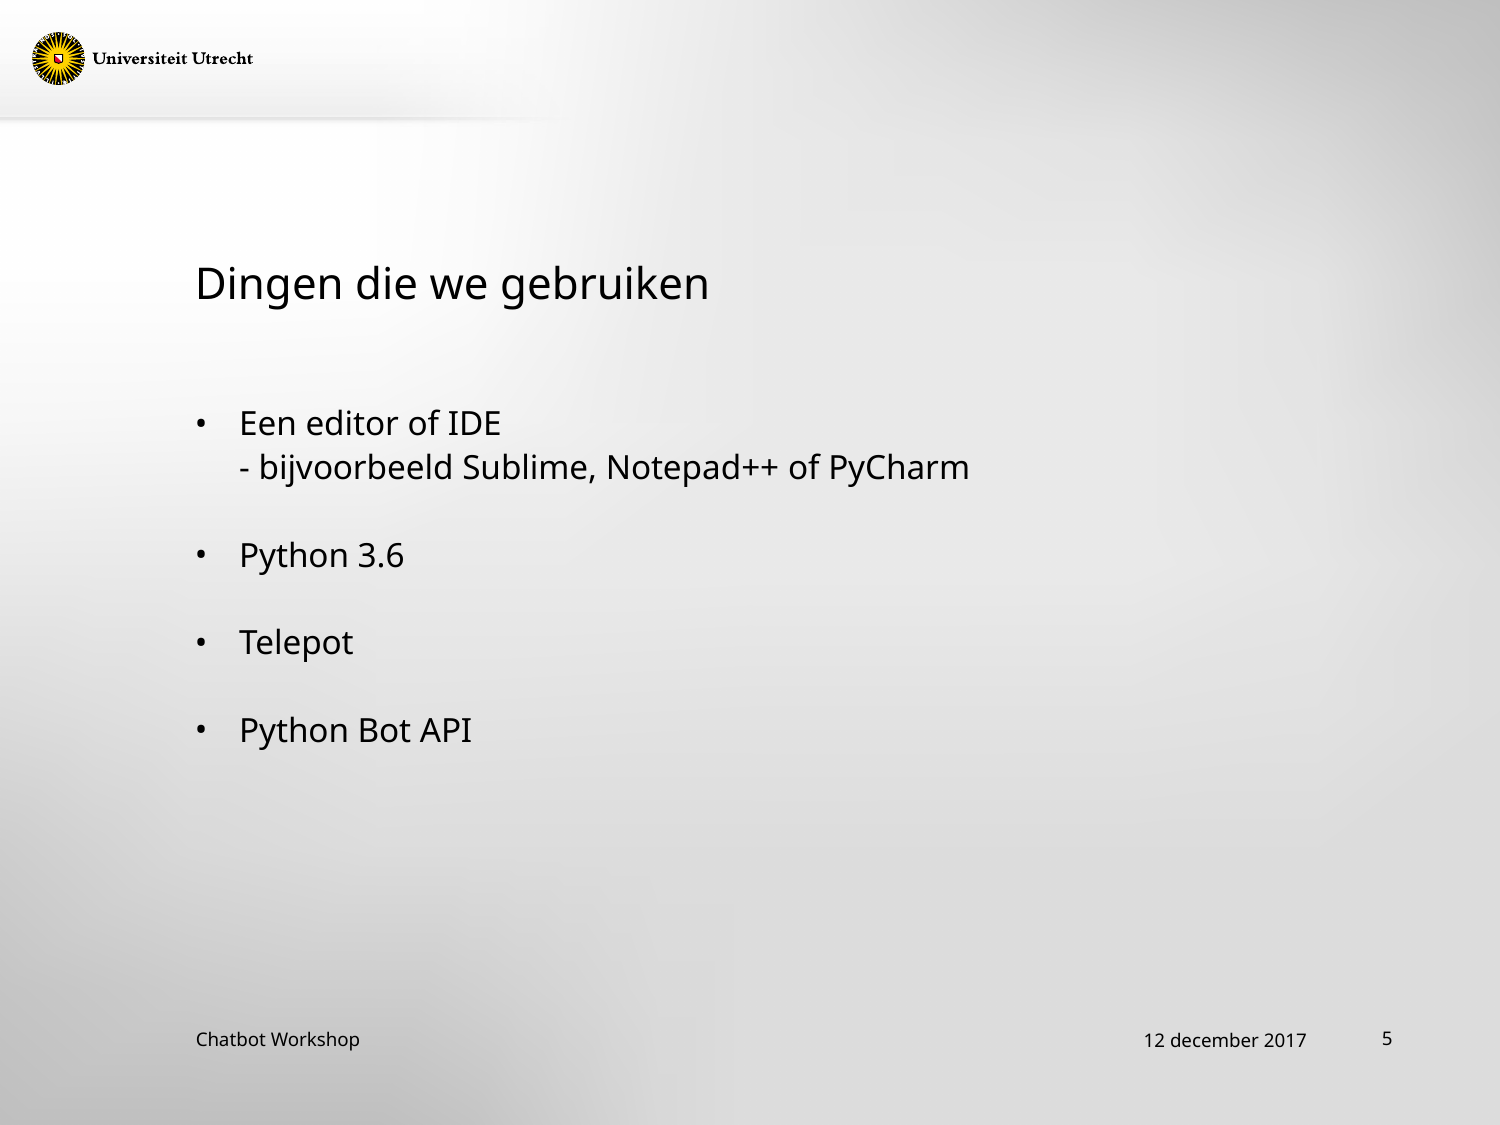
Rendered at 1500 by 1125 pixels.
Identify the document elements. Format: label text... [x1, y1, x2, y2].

list Een editor of IDE - bijvoorbeeld Sublime, Notepad++ of PyCharm Python 3.6 Telepot Python Bot API [194, 398, 1394, 873]
title Dingen die we gebruiken [194, 255, 1394, 398]
picture [0, 0, 1500, 1125]
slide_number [956, 1009, 1301, 1070]
slide_number 5 [1301, 1009, 1393, 1070]
footer Chatbot Workshop [195, 1028, 913, 1088]
